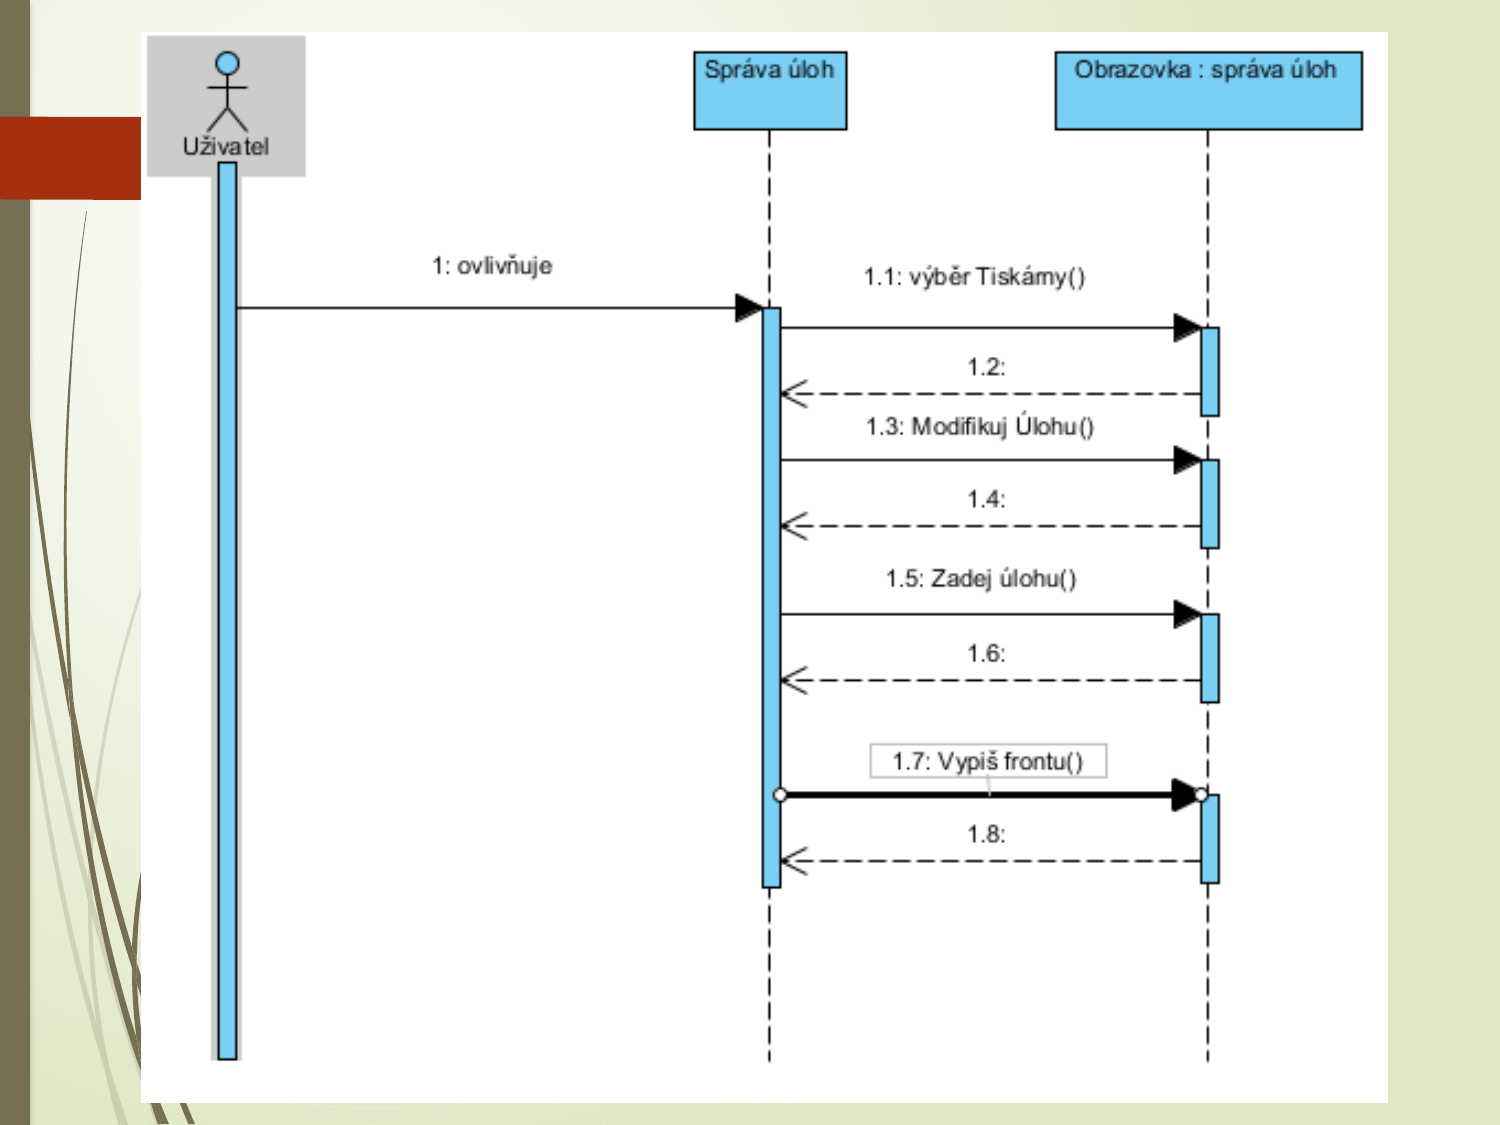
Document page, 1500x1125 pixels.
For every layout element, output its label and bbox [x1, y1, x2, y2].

picture [140, 32, 1388, 1104]
